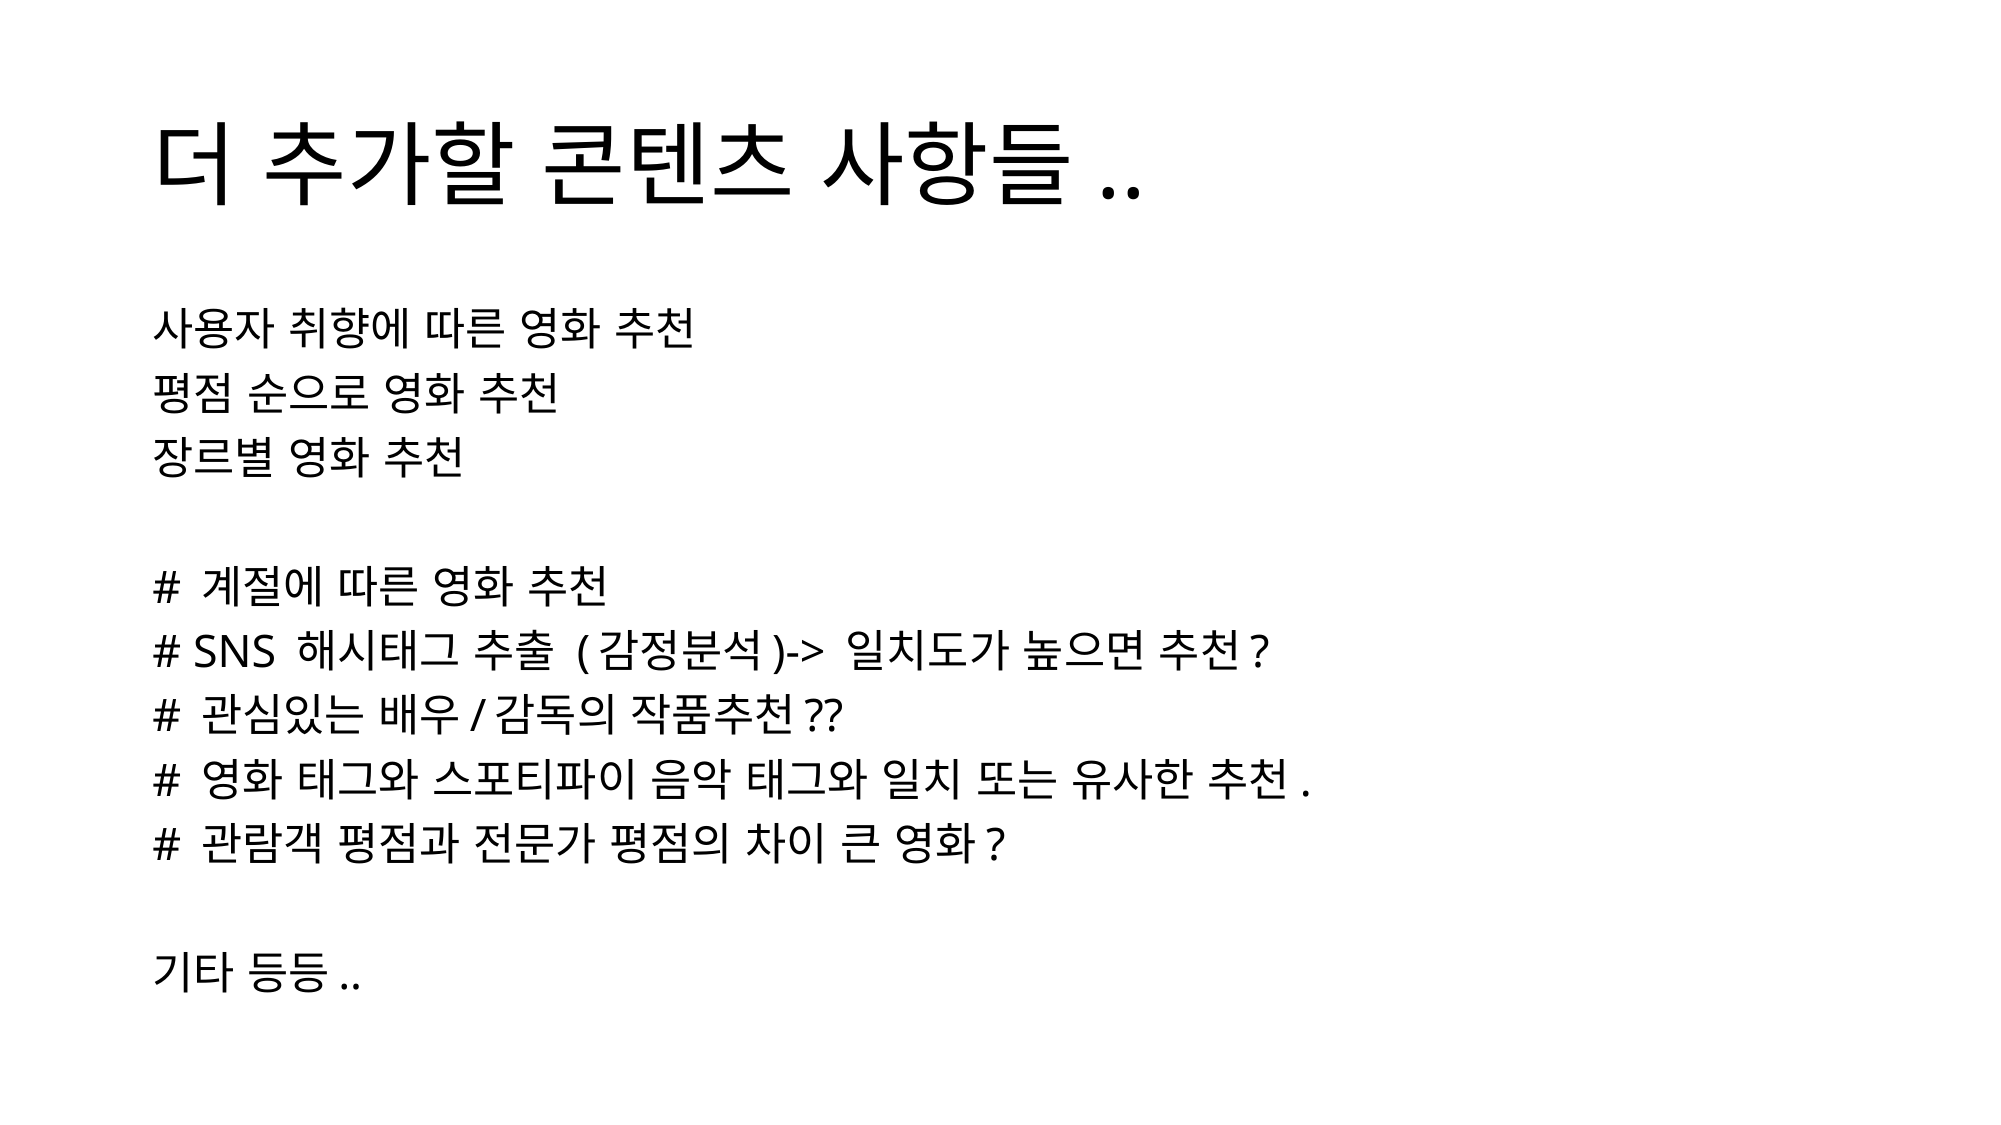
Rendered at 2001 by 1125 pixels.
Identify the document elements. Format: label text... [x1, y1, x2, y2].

title 더 추가할 콘텐츠 사항들.. [137, 59, 1863, 278]
list 사용자 취향에 따른 영화 추천 평점 순으로 영화 추천 장르별 영화 추천 # 계절에 따른 영화 추천 # SNS 해시태그 추출 (감정분석)-> 일치도가 높으면 추천? # 관심있는 배우/감독의 작품추천?? # 영화 태그와 스포티파이 음악 태그와 일치 또는 유사한 추천. # 관람객 평점과 전문가 평점의 차이 큰 영화? 기타 등등.. [137, 299, 1863, 1014]
